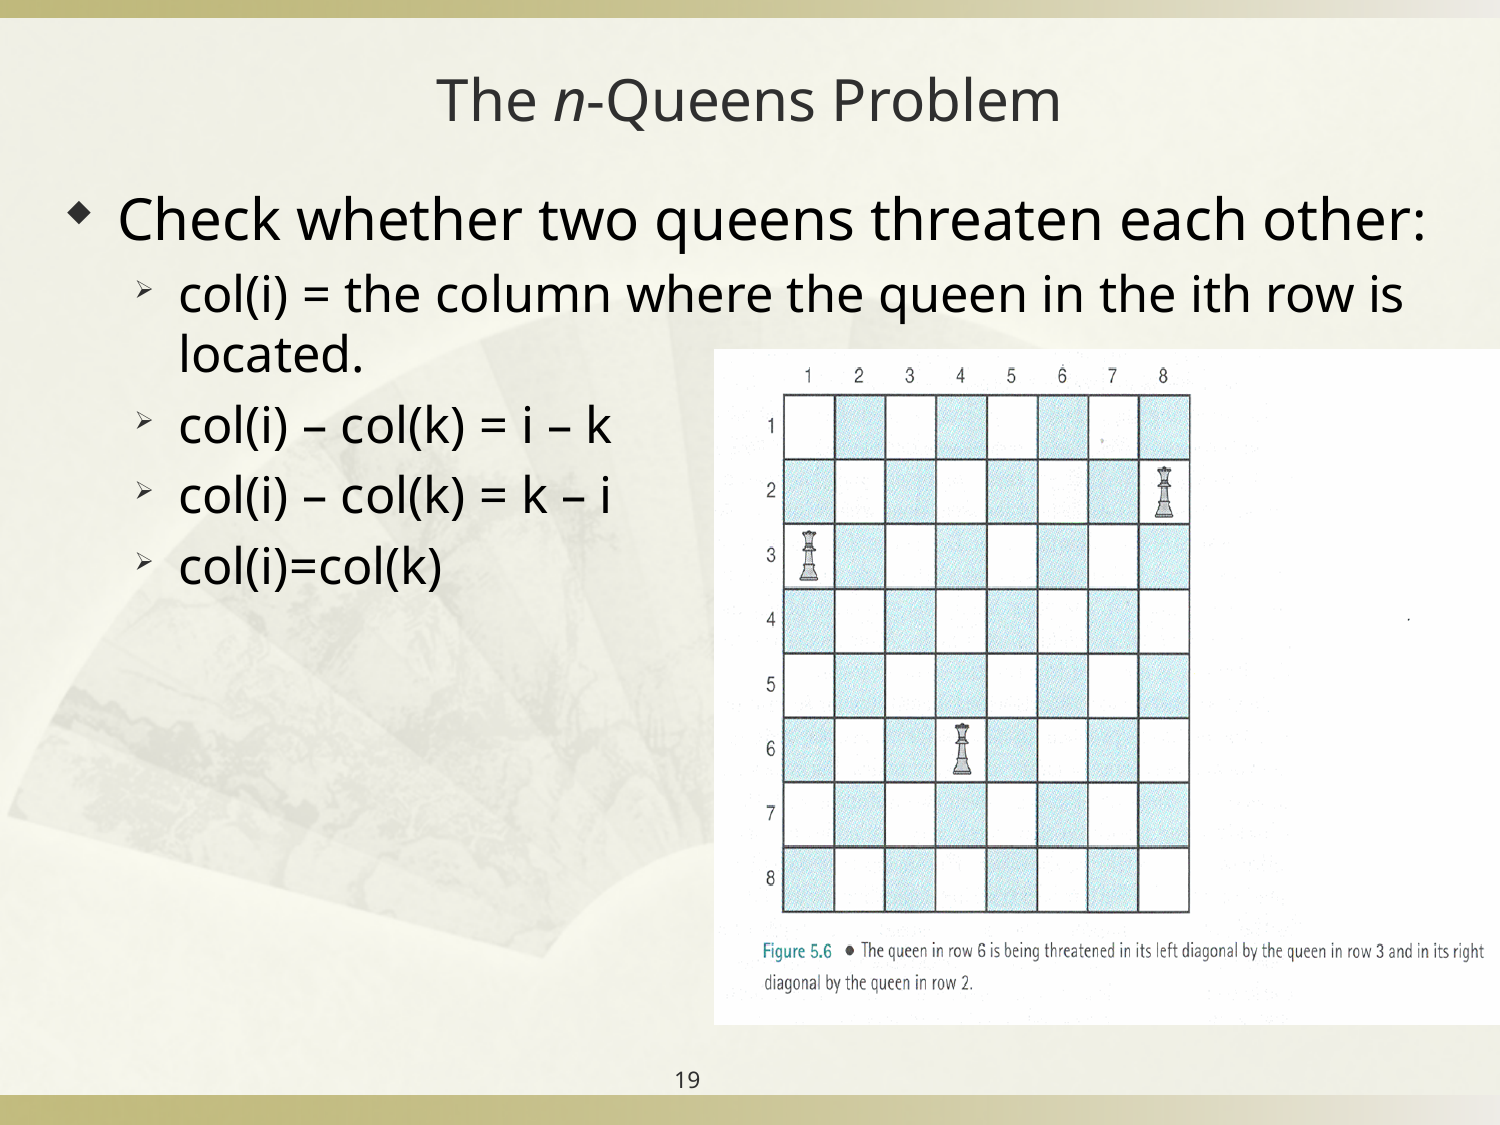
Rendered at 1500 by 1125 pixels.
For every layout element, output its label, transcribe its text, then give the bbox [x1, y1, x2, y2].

slide_number 19 [512, 1043, 863, 1119]
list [714, 349, 1500, 1026]
title The n-Queens Problem [75, 45, 1425, 150]
list Check whether two queens threaten each other: col(i) = the column where the queen in the ith row is located. col(i) – col(k) = i – k col(i) – col(k) = k – i col(i)=col(k) [50, 174, 1463, 663]
